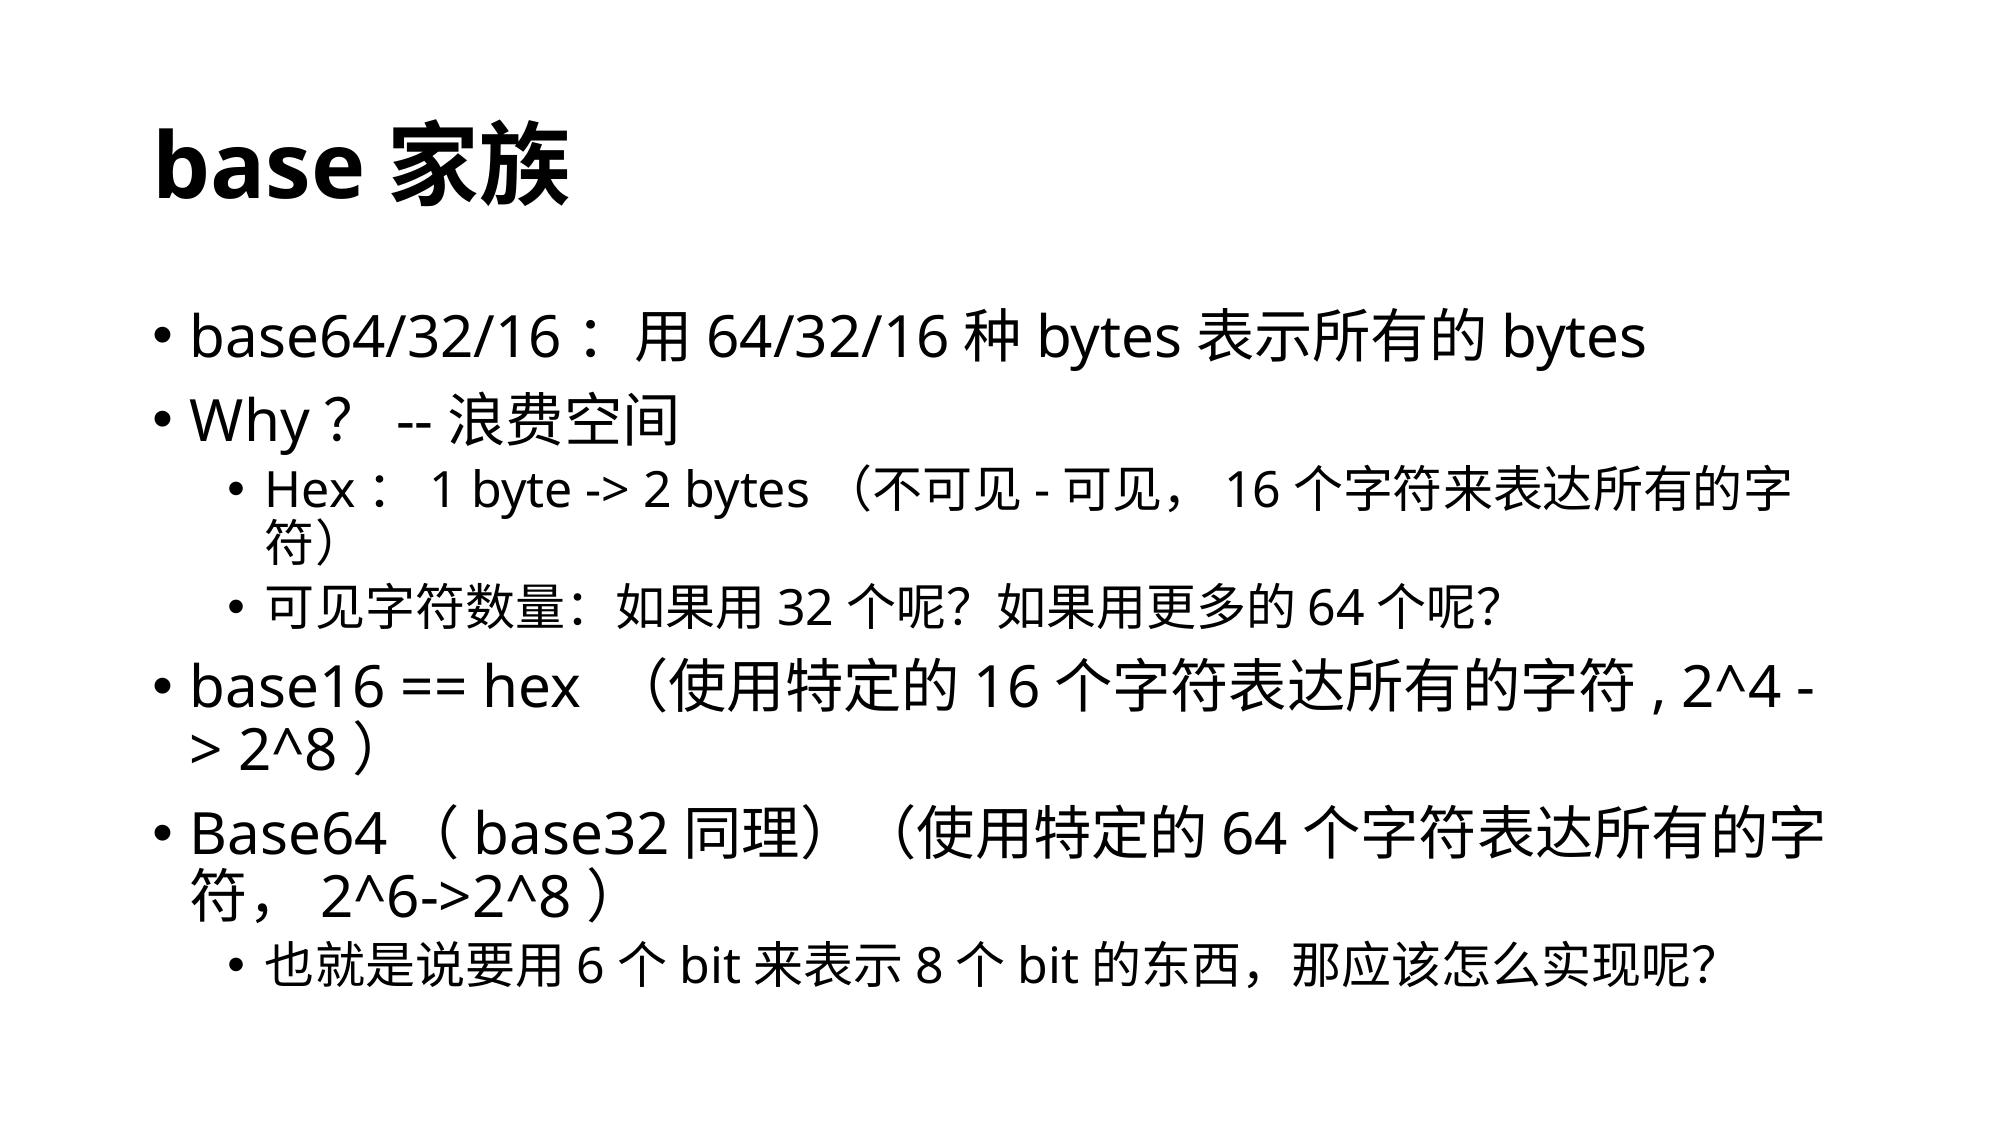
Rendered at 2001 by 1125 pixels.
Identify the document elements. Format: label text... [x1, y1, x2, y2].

title base家族 [137, 59, 1863, 278]
list base64/32/16：用64/32/16种bytes表示所有的bytes Why？--浪费空间 Hex：1 byte -> 2 bytes（不可见-可见，16个字符来表达所有的字符） 可见字符数量：如果用32个呢？如果用更多的64个呢？ base16 == hex （使用特定的16个字符表达所有的字符, 2^4 -> 2^8） Base64（base32同理）（使用特定的64个字符表达所有的字符，2^6->2^8） 也就是说要用6个bit来表示8个bit的东西，那应该怎么实现呢？ [137, 299, 1863, 1014]
